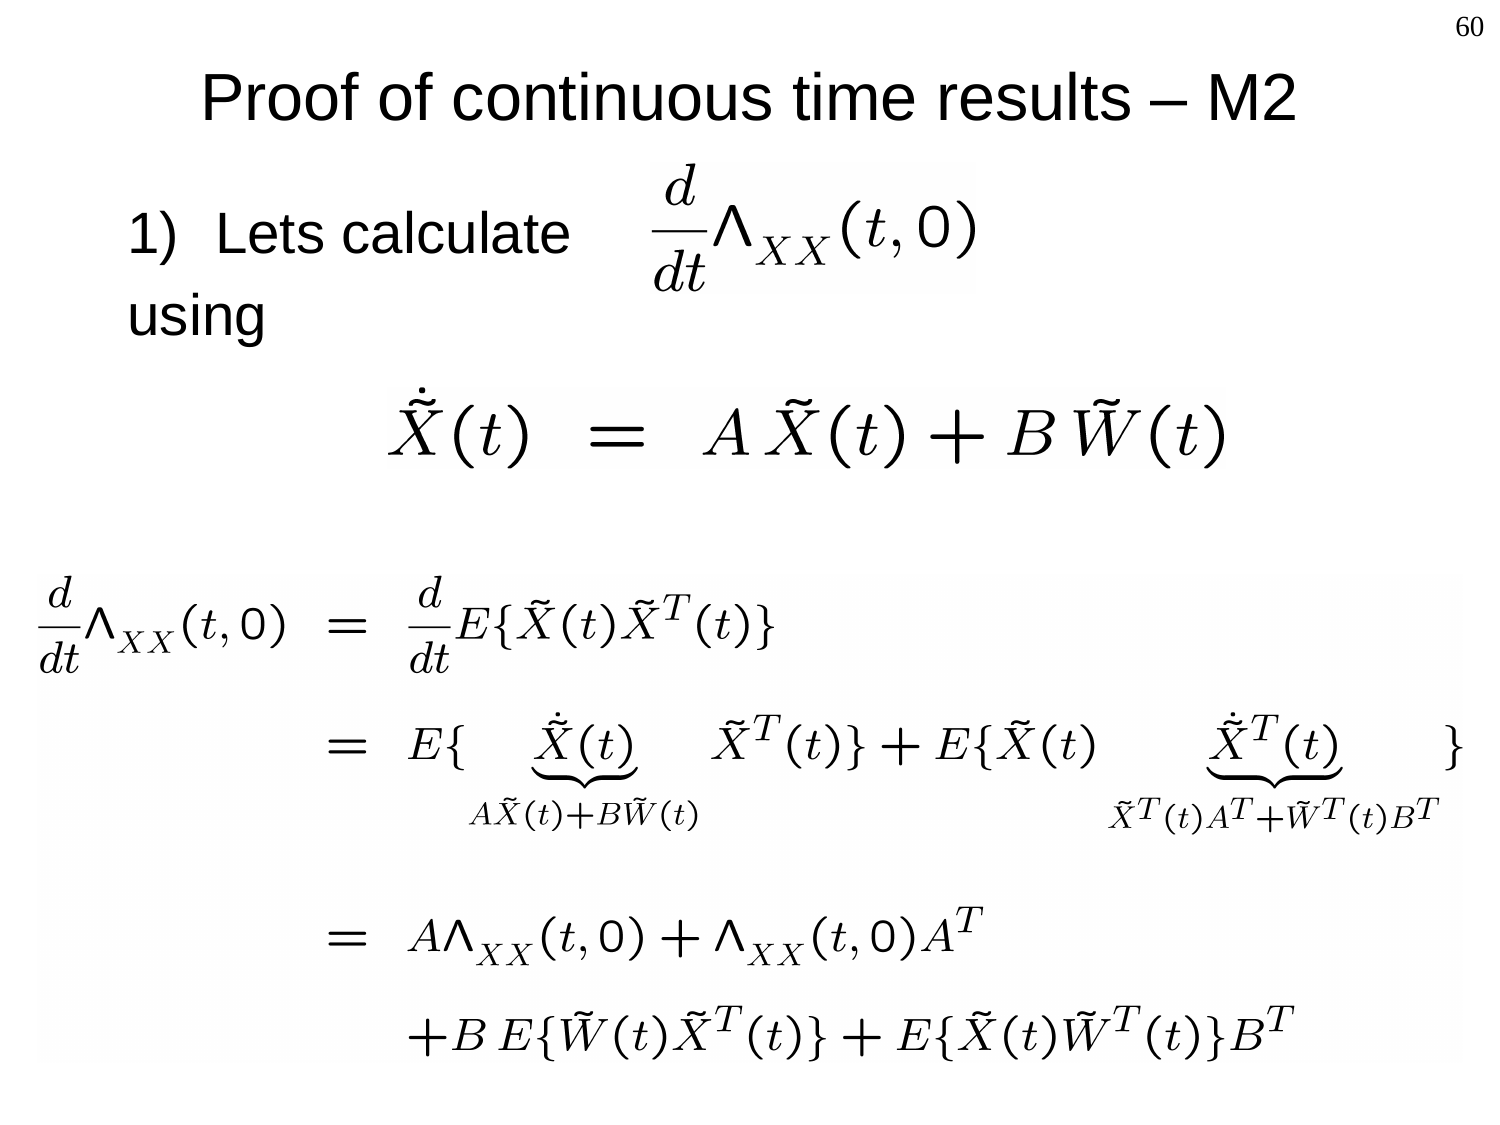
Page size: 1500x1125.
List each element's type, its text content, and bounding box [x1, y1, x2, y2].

list Lets calculate using [112, 187, 1401, 573]
picture [37, 574, 1463, 1063]
picture [649, 162, 976, 295]
slide_number 60 [1388, 0, 1500, 76]
title Proof of continuous time results – M2 [112, 0, 1388, 187]
picture [387, 387, 1227, 469]
